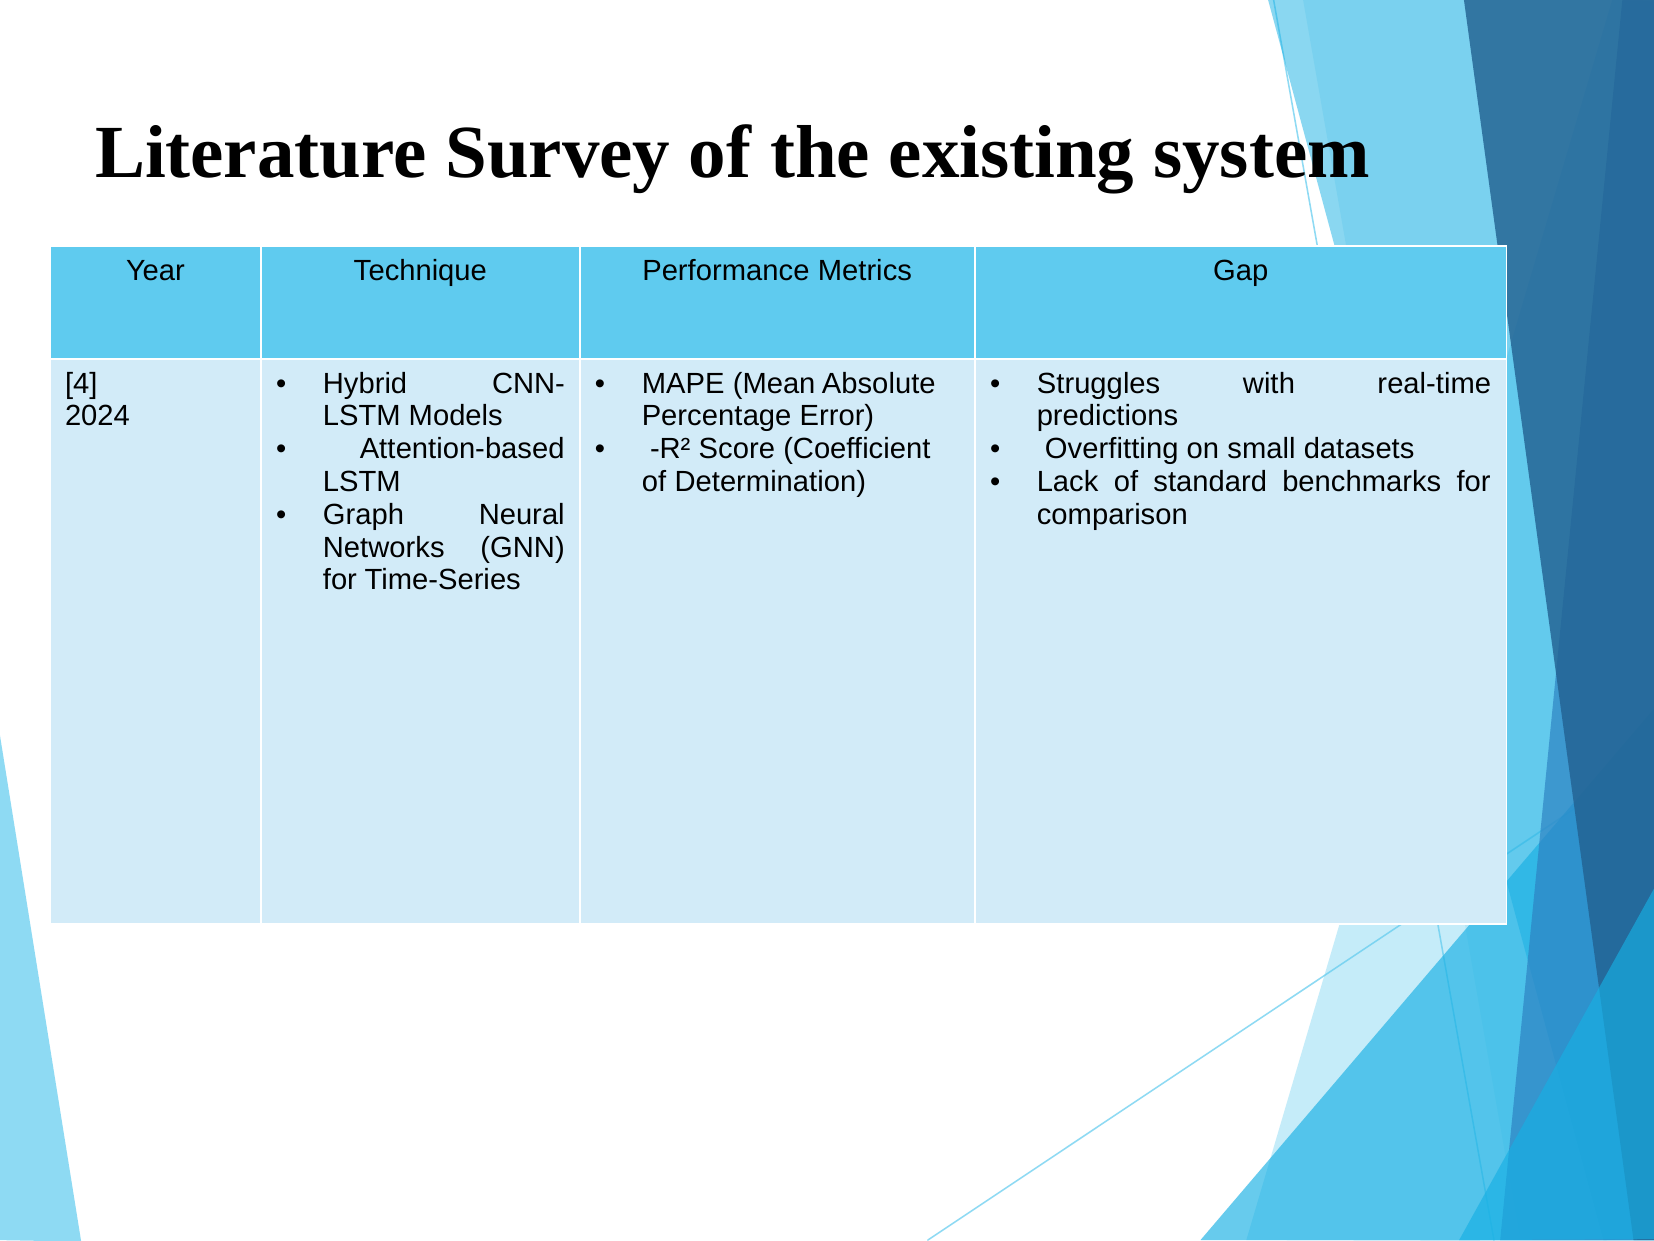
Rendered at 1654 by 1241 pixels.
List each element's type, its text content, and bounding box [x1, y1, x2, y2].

table_header Technique [262, 247, 579, 358]
table_header Gap [976, 247, 1506, 358]
table_cell MAPE (Mean Absolute Percentage Error) -R² Score (Coefficient of Determination) [581, 360, 974, 923]
table_cell [4] 2024 [51, 360, 260, 923]
title Literature Survey of the existing system [80, 95, 1574, 334]
table_header Performance Metrics [581, 247, 974, 358]
table_header Year [51, 247, 260, 358]
table_cell Struggles with real-time predictions Overfitting on small datasets Lack of standard benchmarks for comparison [976, 360, 1506, 923]
table_cell Hybrid CNN-LSTM Models Attention-based LSTM Graph Neural Networks (GNN) for Time-Series [262, 360, 579, 923]
